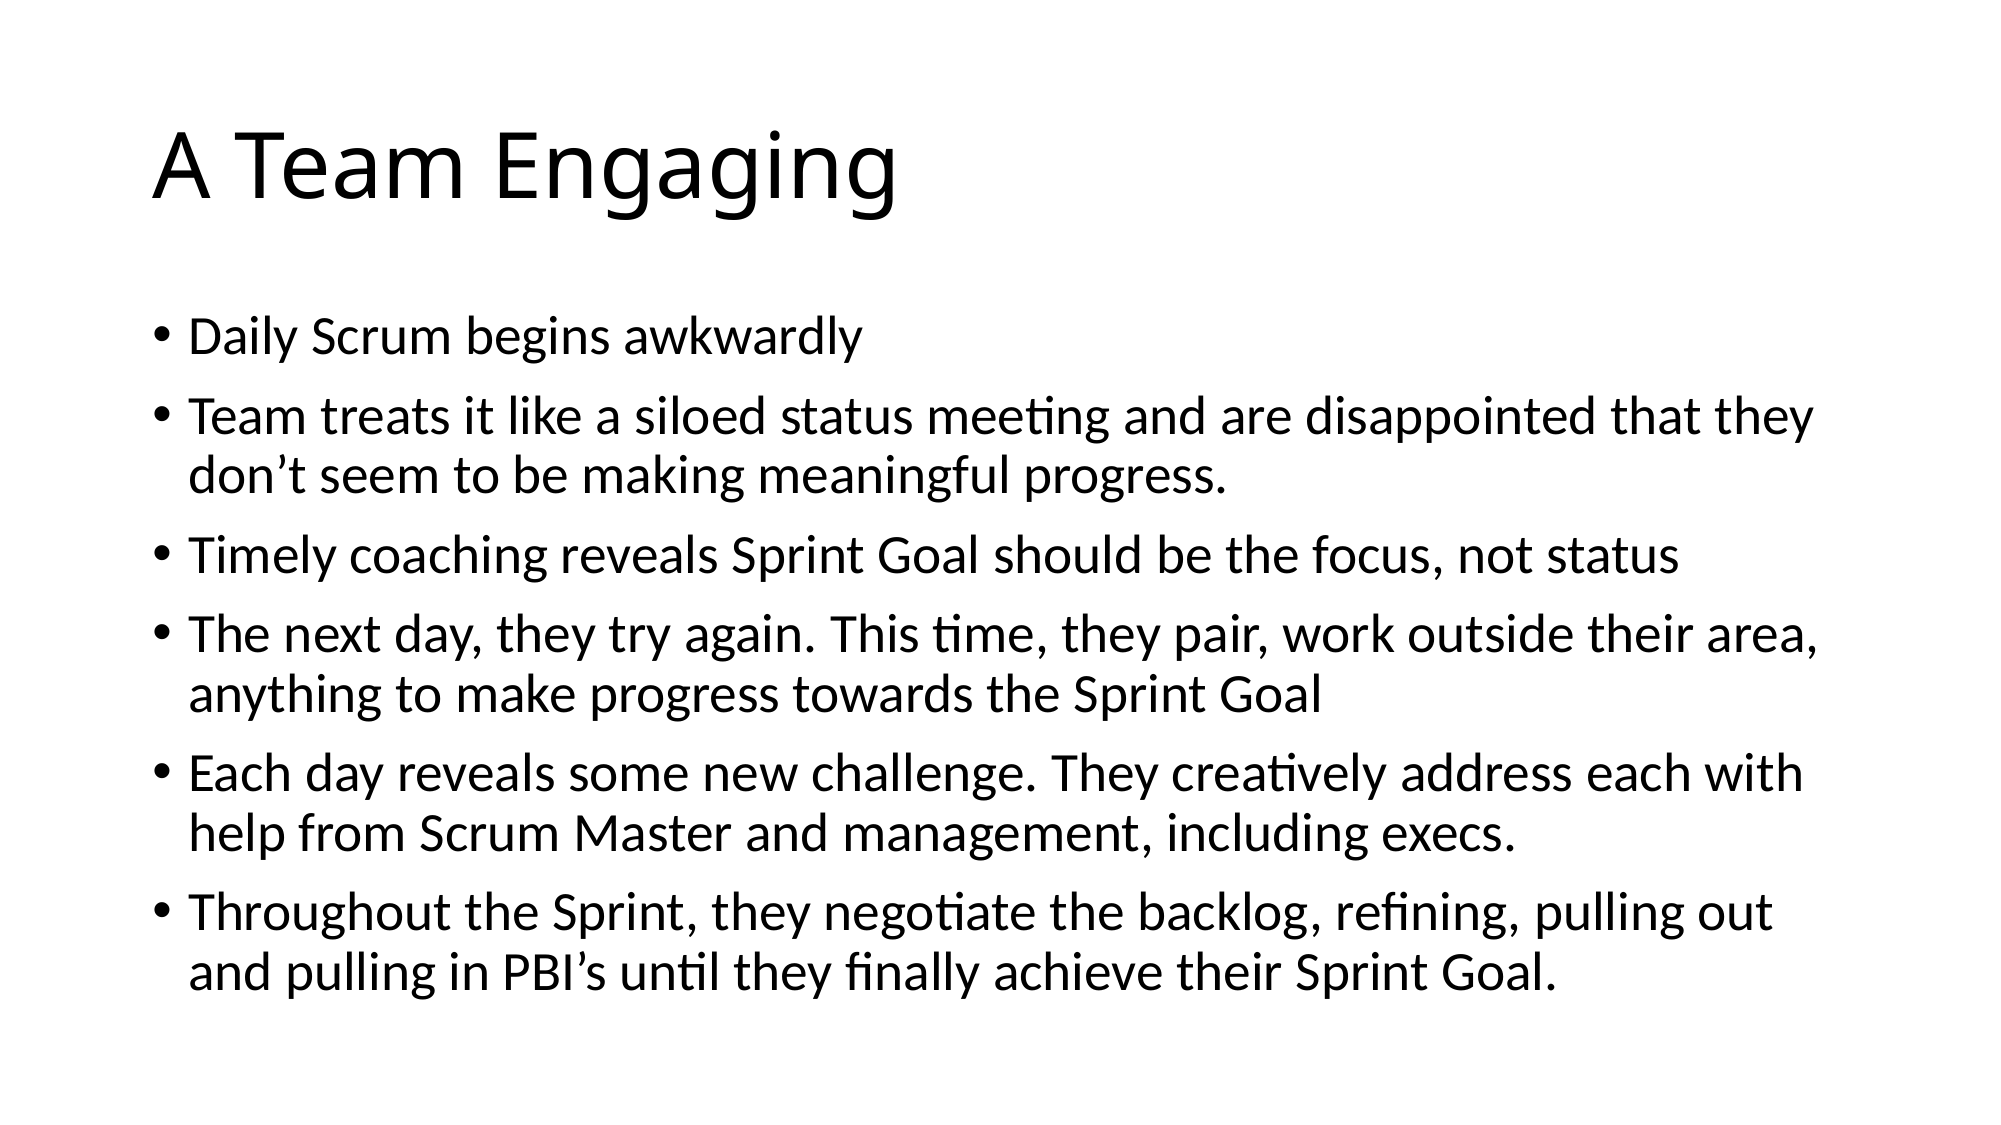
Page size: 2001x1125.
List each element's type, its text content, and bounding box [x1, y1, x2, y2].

list Daily Scrum begins awkwardly Team treats it like a siloed status meeting and are disappointed that they don’t seem to be making meaningful progress. Timely coaching reveals Sprint Goal should be the focus, not status The next day, they try again. This time, they pair, work outside their area, anything to make progress towards the Sprint Goal Each day reveals some new challenge. They creatively address each with help from Scrum Master and management, including execs. Throughout the Sprint, they negotiate the backlog, refining, pulling out and pulling in PBI’s until they finally achieve their Sprint Goal. [137, 299, 1863, 1014]
title A Team Engaging [137, 59, 1863, 278]
